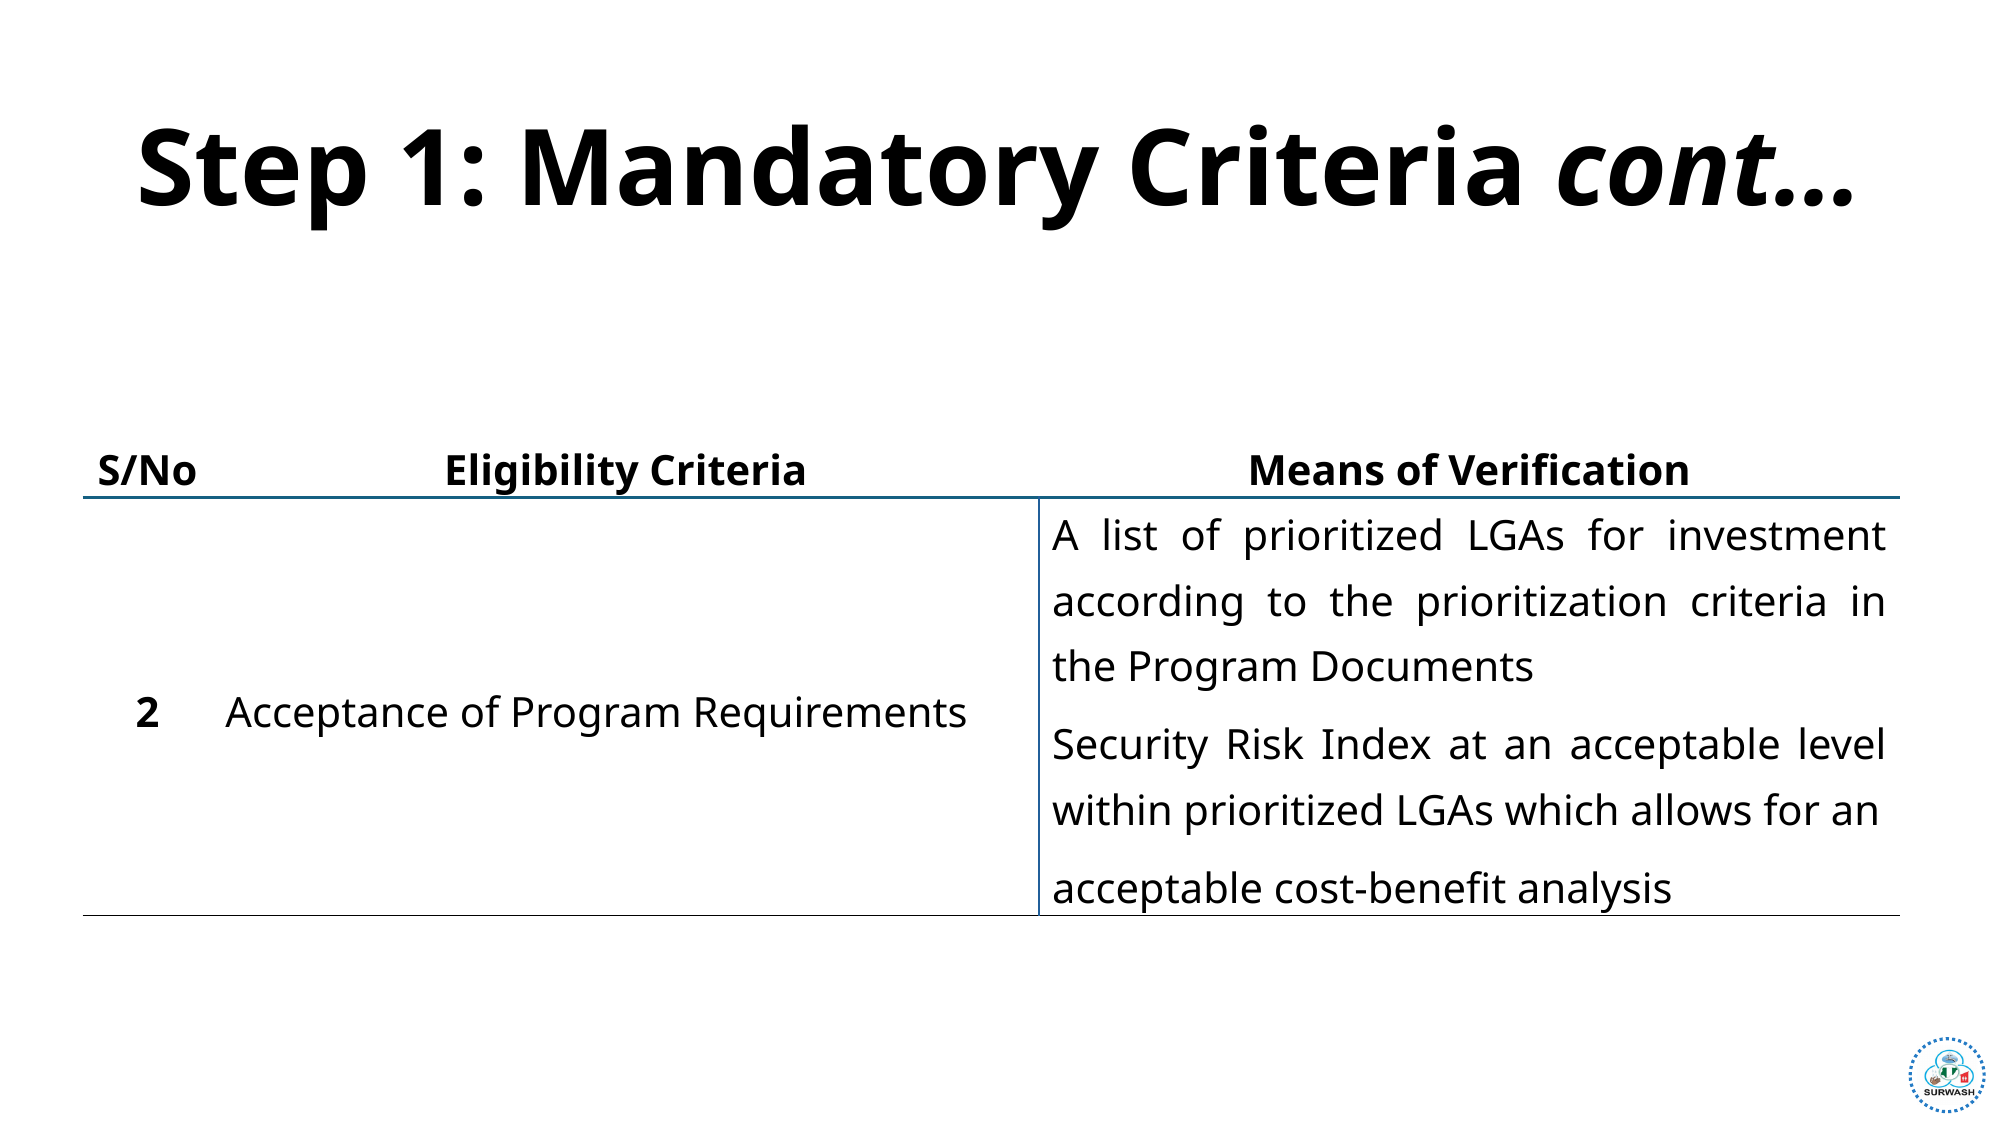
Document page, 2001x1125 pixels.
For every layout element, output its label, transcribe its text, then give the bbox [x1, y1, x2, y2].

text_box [1909, 1038, 1985, 1113]
table_header S/No [83, 432, 212, 496]
table_cell Acceptance of Program Requirements [212, 499, 1038, 915]
table_header Means of Verification [1039, 432, 1900, 496]
table_header Eligibility Criteria [212, 432, 1039, 496]
table_cell 2 [83, 499, 212, 915]
table_cell A list of prioritized LGAs for investment according to the prioritization criteria in the Program Documents Security Risk Index at an acceptable level within prioritized LGAs which allows for an acceptable cost-benefit analysis [1040, 499, 1900, 915]
title Step 1: Mandatory Criteria cont… [104, 68, 1895, 274]
